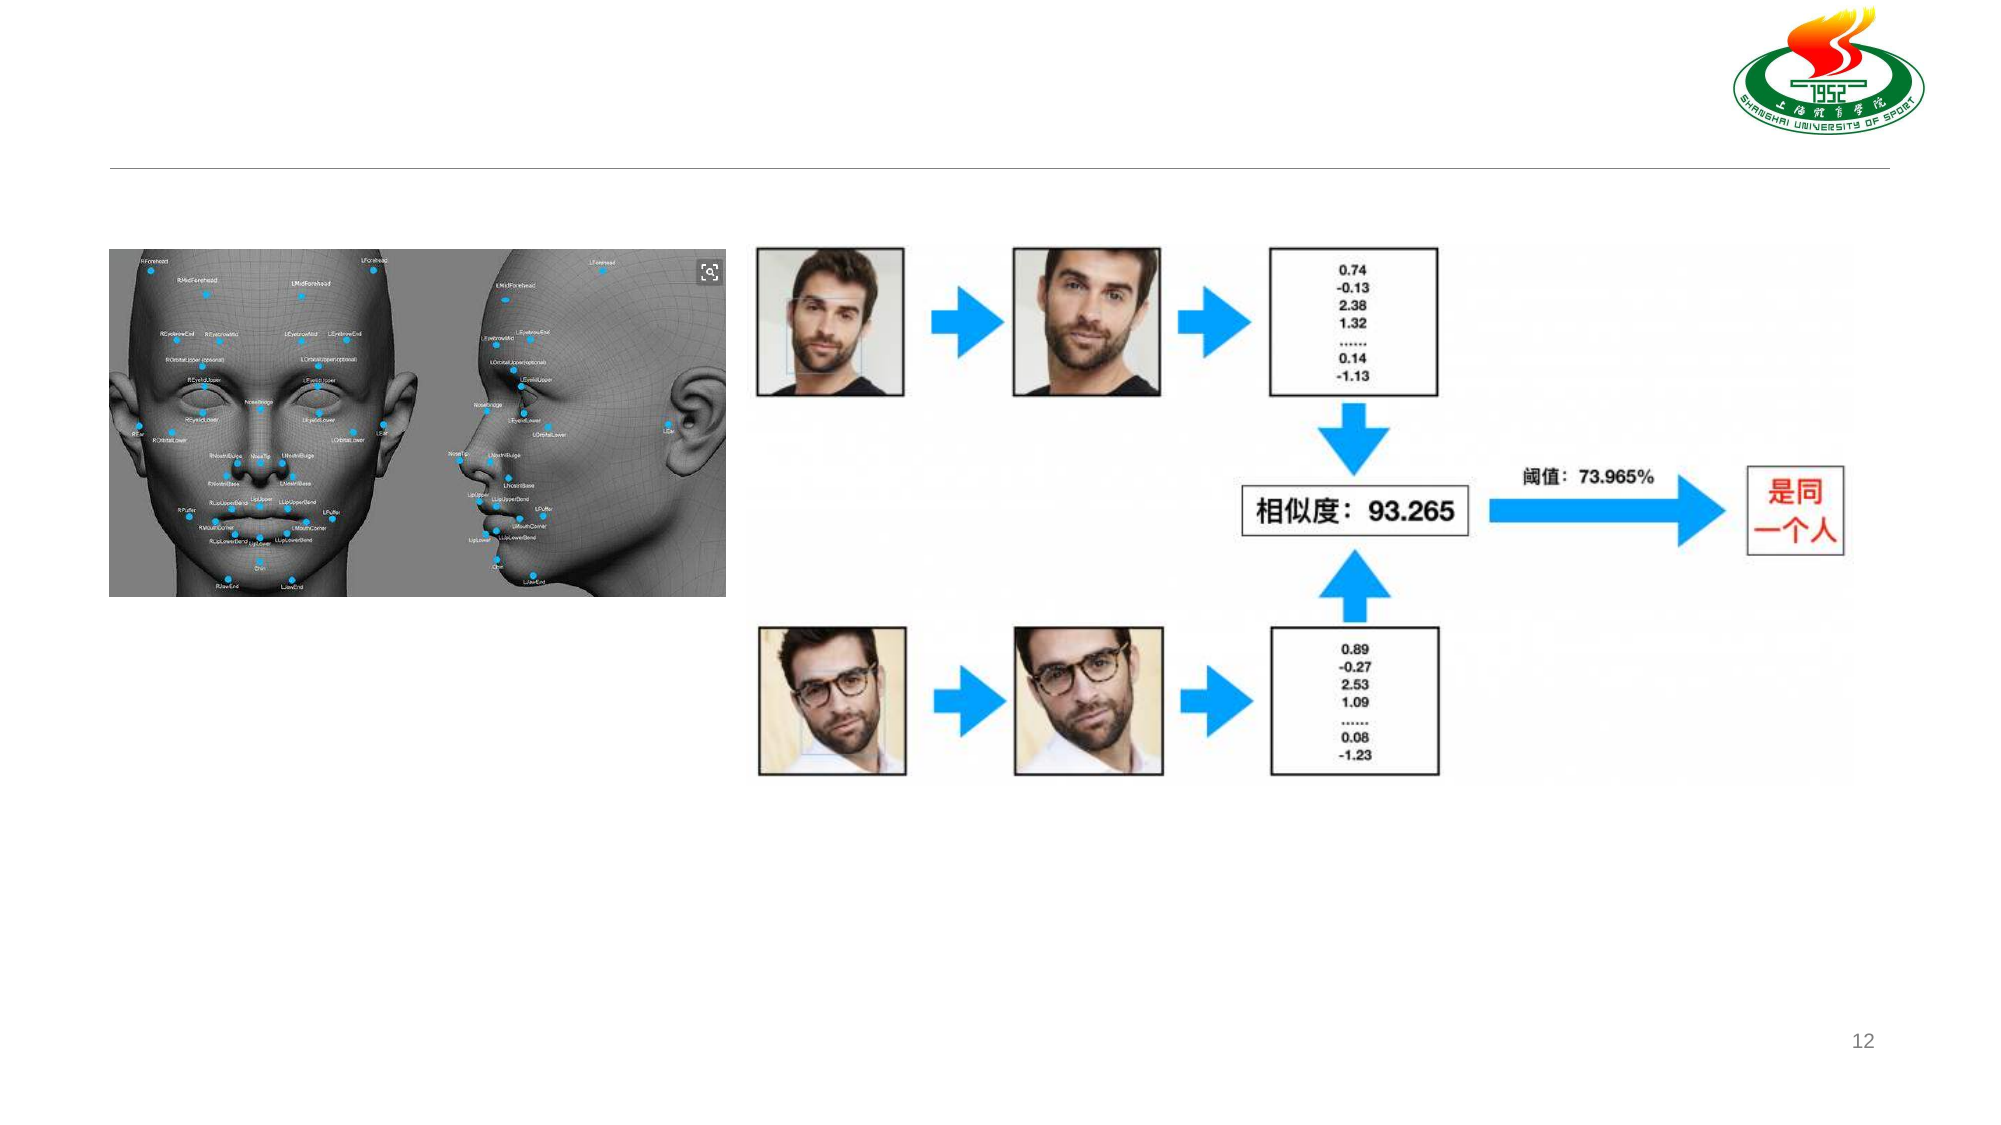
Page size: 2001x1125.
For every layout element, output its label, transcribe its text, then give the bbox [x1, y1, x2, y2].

slide_number 12 [1412, 1023, 1890, 1058]
picture [109, 249, 726, 597]
picture [746, 244, 1854, 786]
picture [1730, 0, 1927, 135]
